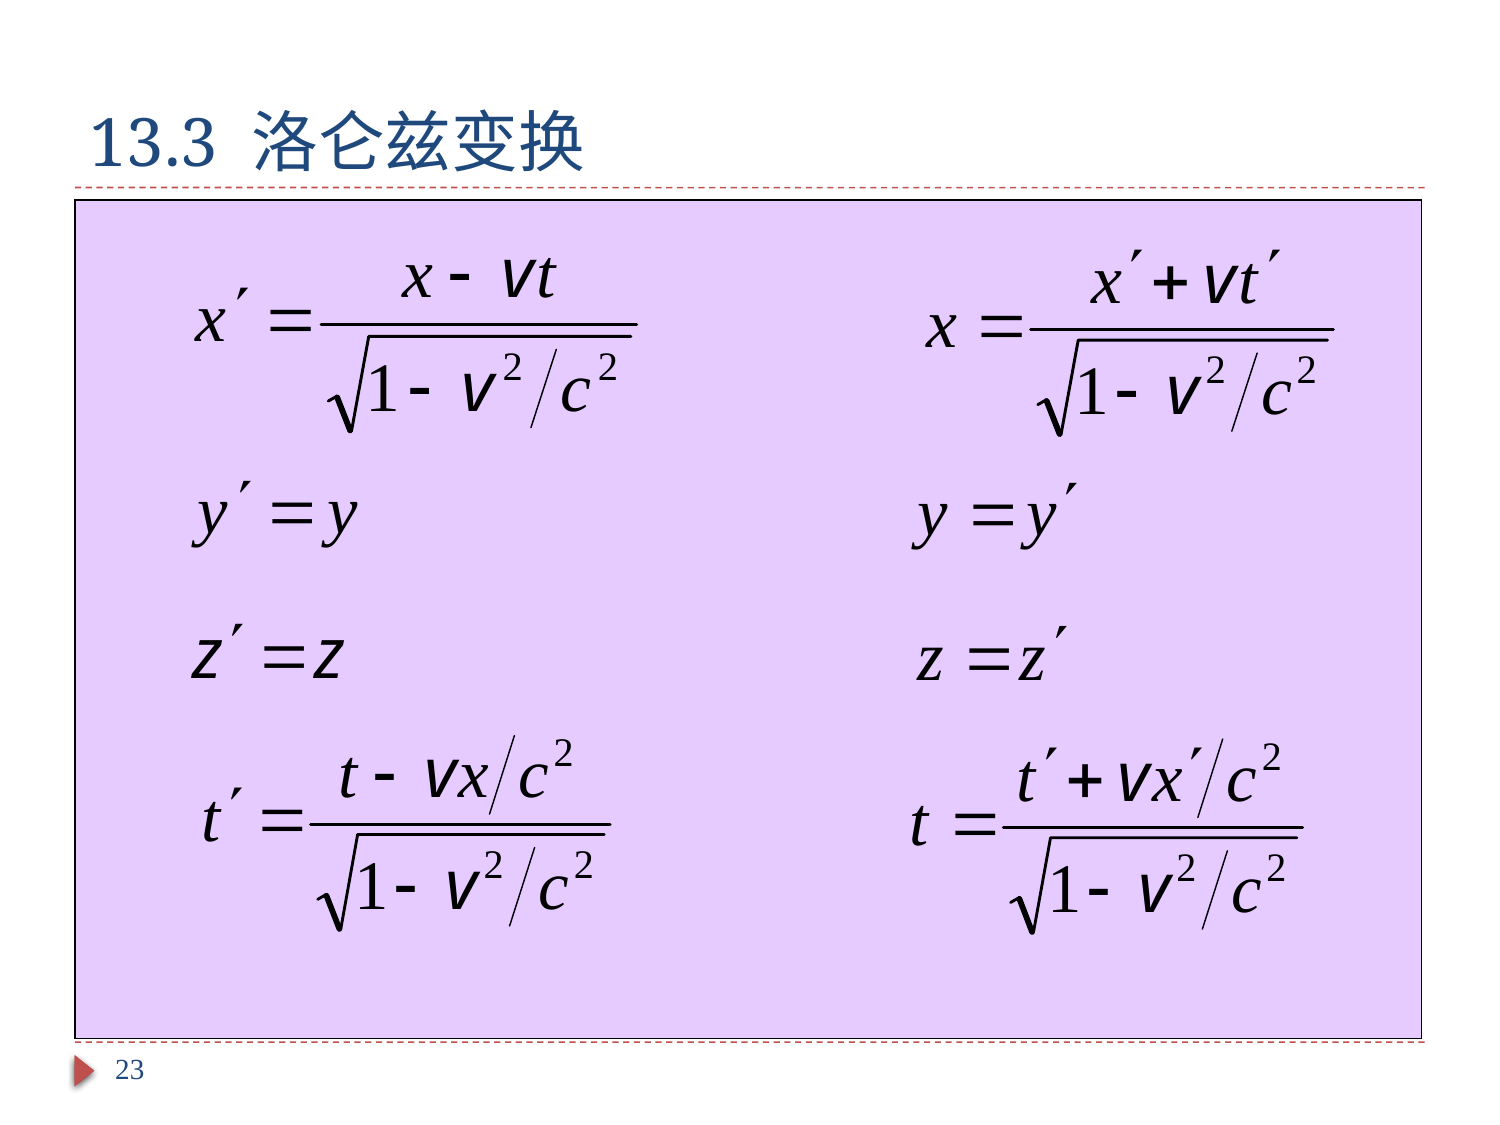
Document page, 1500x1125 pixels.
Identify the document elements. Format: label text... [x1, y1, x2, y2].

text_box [74, 199, 1422, 1039]
slide_number 23 [100, 1052, 426, 1103]
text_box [900, 237, 1351, 947]
title 13.3 洛仑兹变换 [75, 37, 1425, 188]
